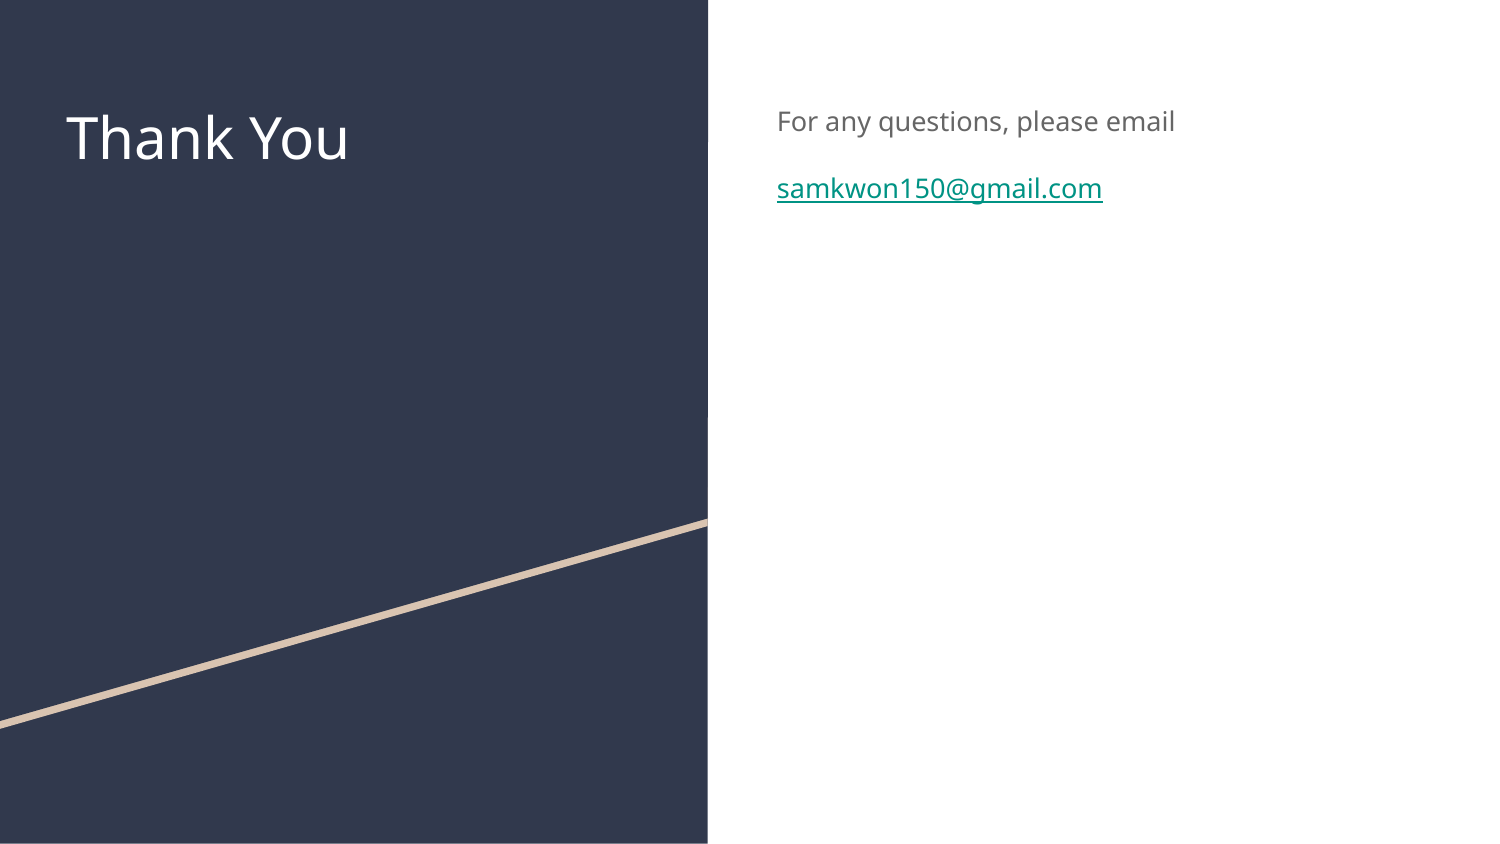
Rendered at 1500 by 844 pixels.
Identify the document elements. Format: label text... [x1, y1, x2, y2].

list For any questions, please email samkwon150@gmail.com [761, 82, 1446, 755]
title Thank You [51, 82, 660, 494]
